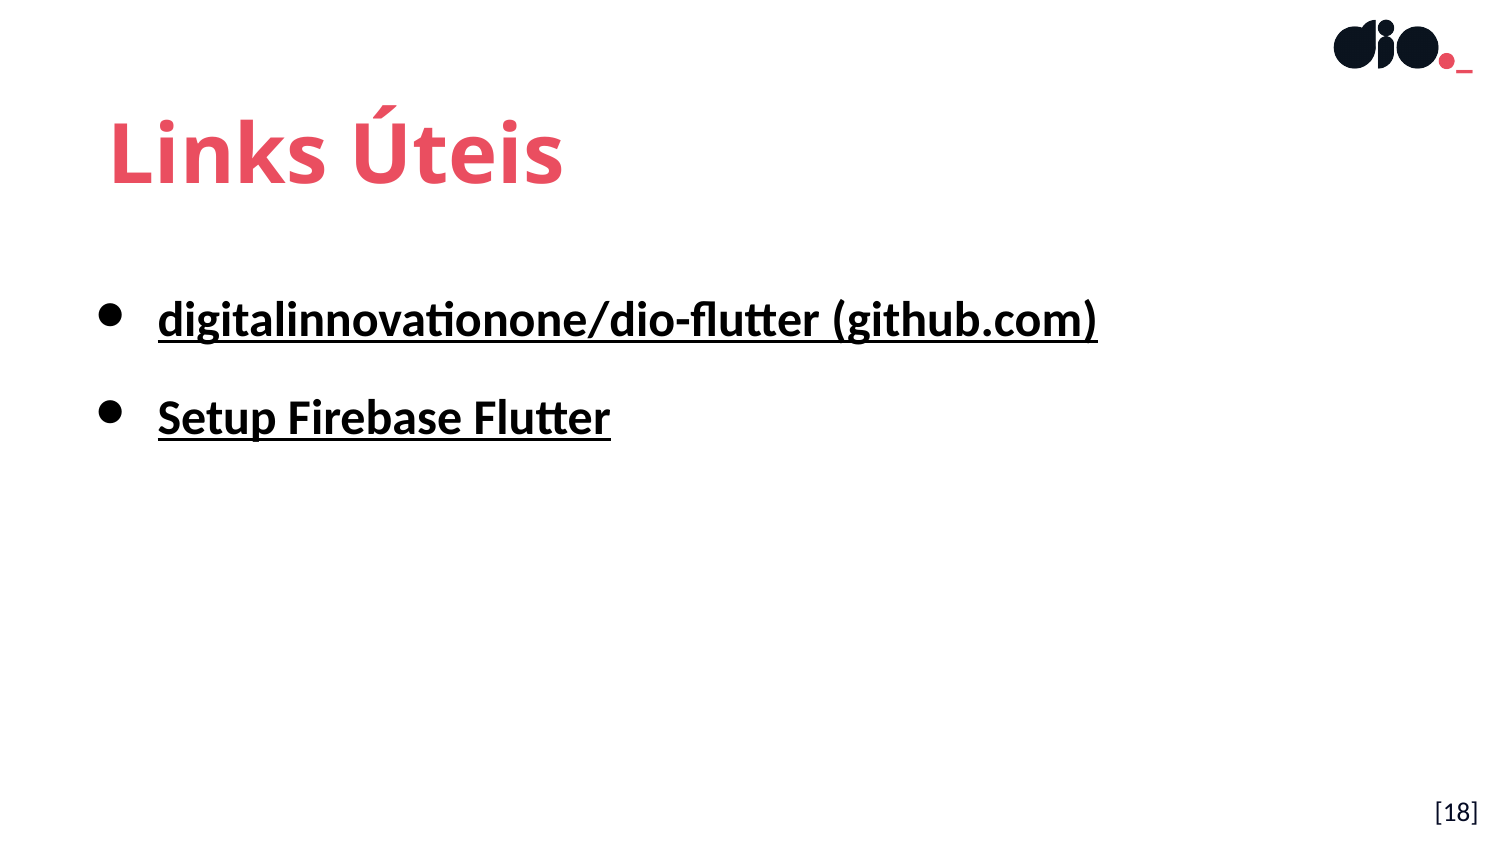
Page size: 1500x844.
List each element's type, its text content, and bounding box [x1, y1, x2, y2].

text_box Links Úteis [92, 73, 1408, 213]
picture [1333, 19, 1473, 74]
text_box digitalinnovationone/dio-flutter (github.com) Setup Firebase Flutter [67, 271, 1383, 679]
slide_number [18] [1403, 779, 1494, 844]
